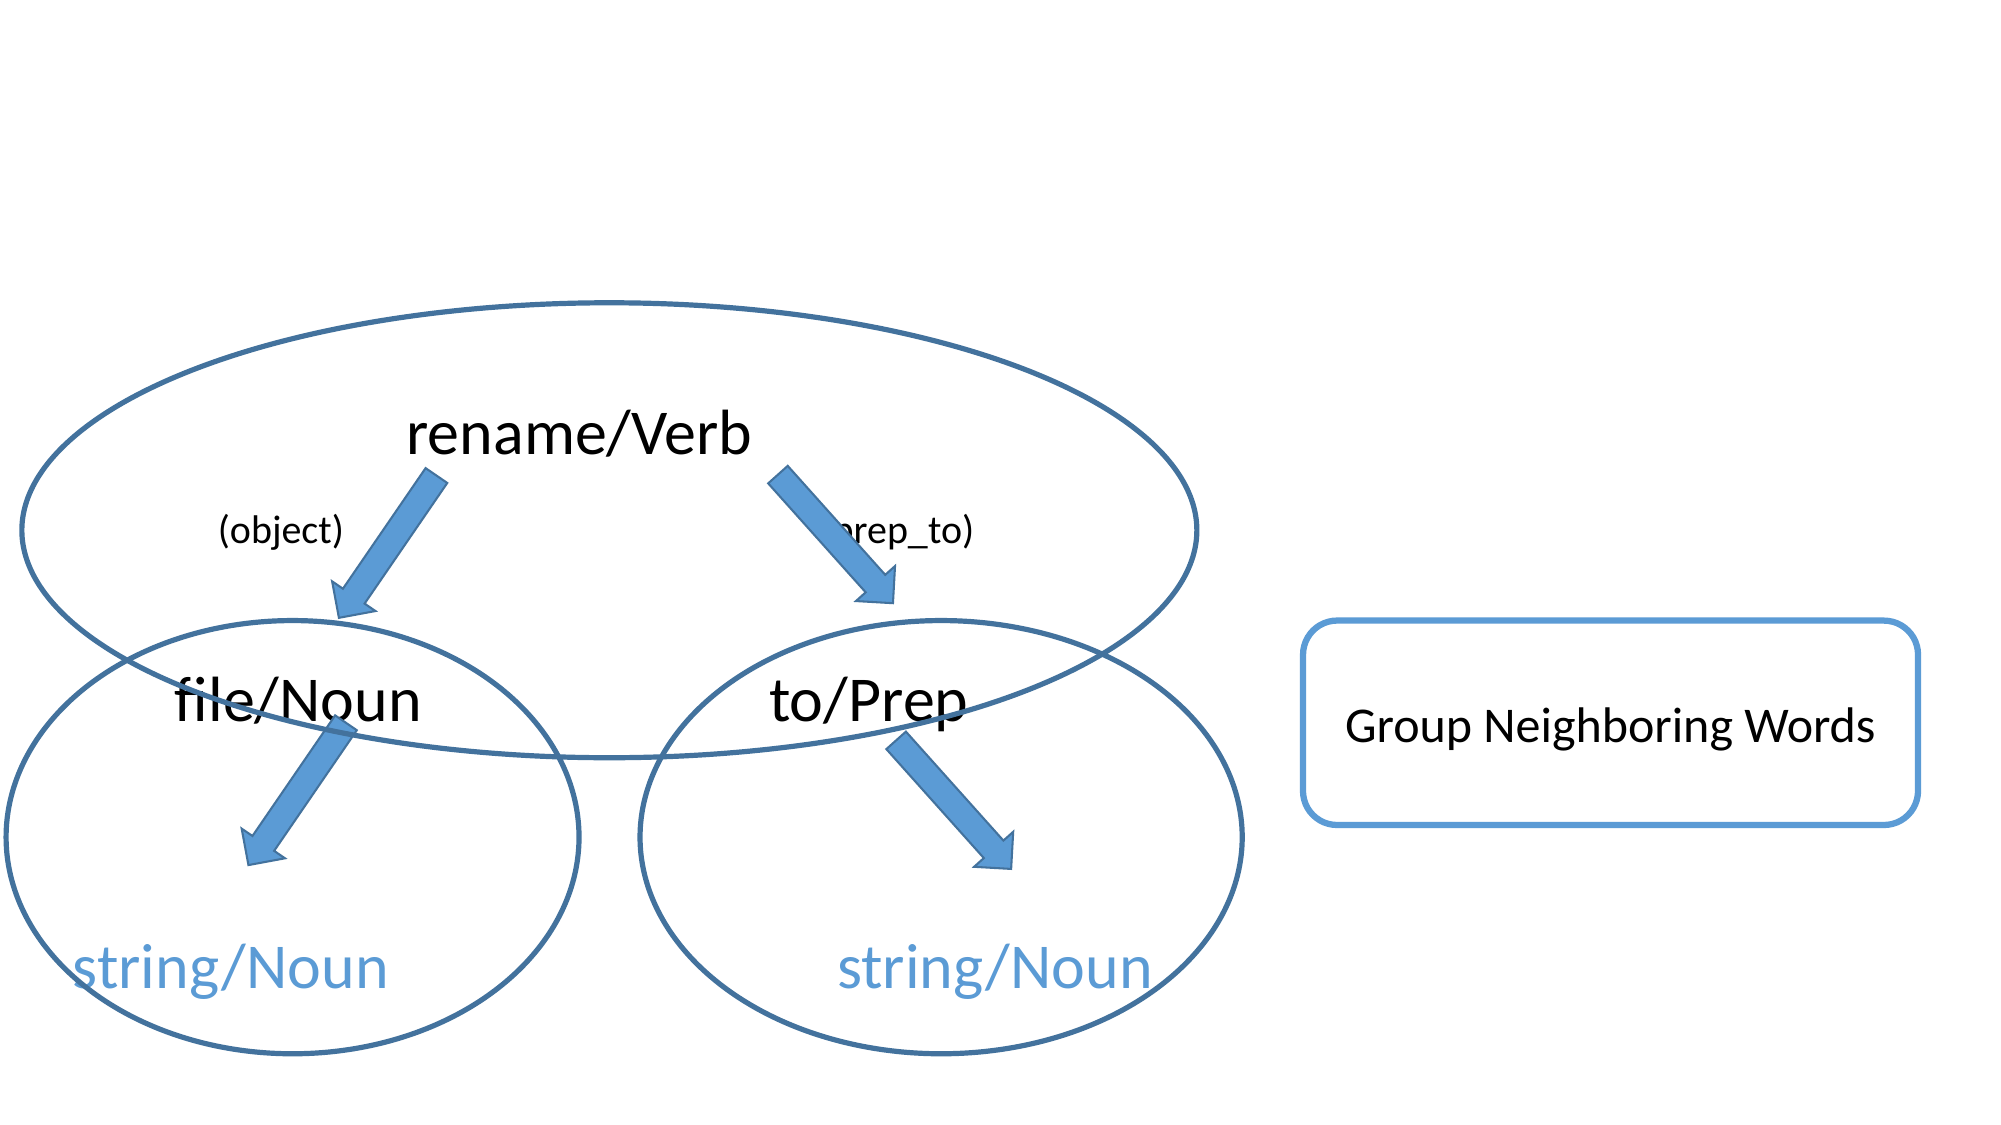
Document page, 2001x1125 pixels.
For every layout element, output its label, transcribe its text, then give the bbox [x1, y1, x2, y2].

text_box [639, 619, 1244, 1055]
text_box Group Neighboring Words [1301, 619, 1920, 827]
list rename/Verb (object) (prep_to) file/Noun to/Prep string/Noun string/Noun [0, 299, 2000, 1014]
text_box [20, 301, 1198, 759]
text_box [5, 619, 581, 1055]
